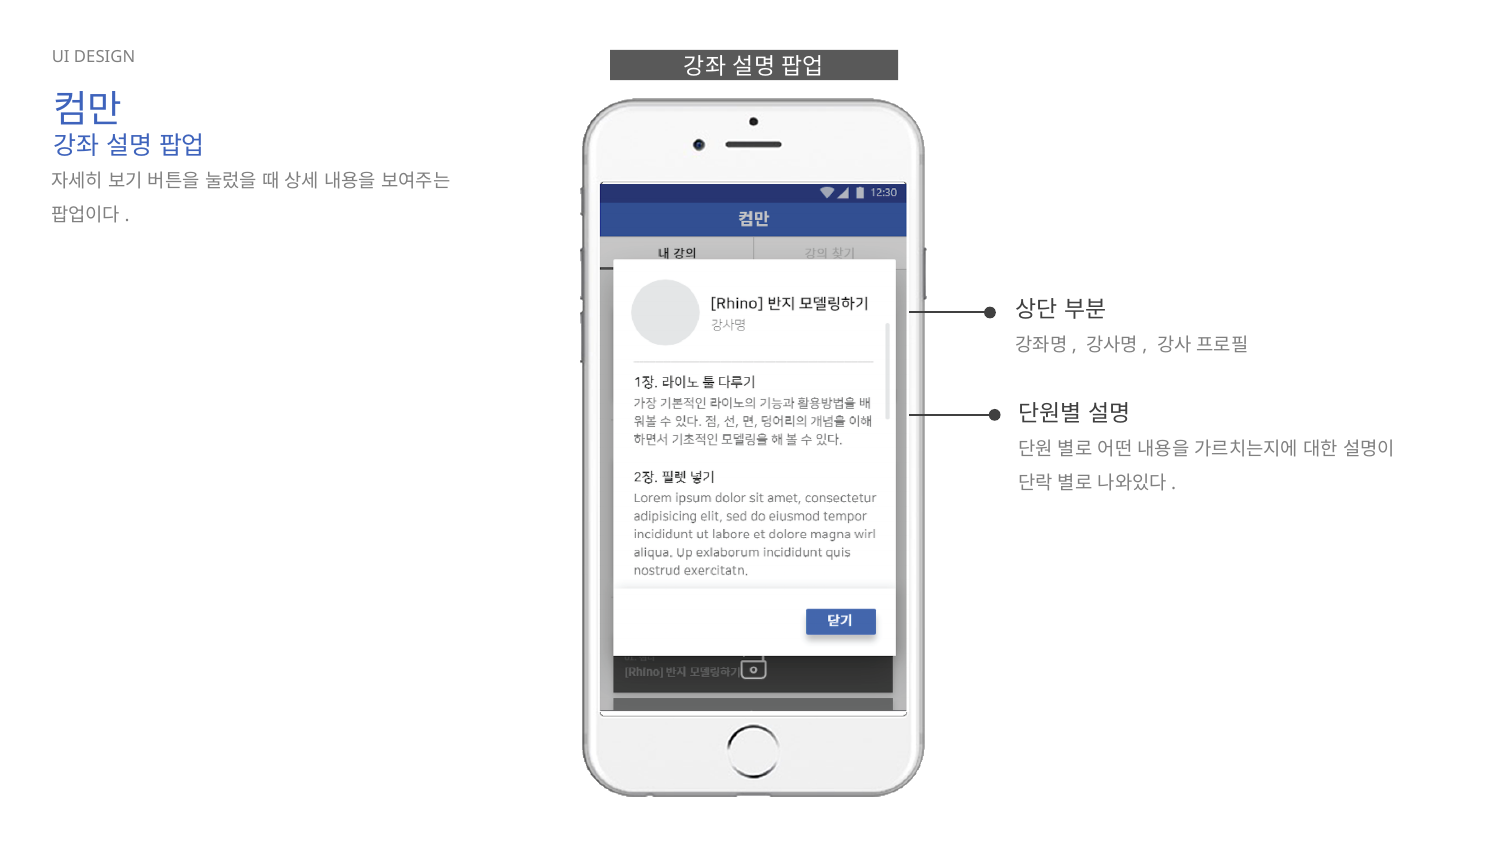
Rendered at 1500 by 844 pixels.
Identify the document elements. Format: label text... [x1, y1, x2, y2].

text_box 단원별 설명 단원 별로 어떤 내용을 가르치는지에 대한 설명이 단락 별로 나와있다. [1003, 377, 1436, 501]
text_box 상단 부분 강좌명, 강사명, 강사 프로필 [1000, 273, 1436, 363]
picture [569, 89, 944, 819]
text_box 자세히 보기 버튼을 눌렀을 때 상세 내용을 보여주는 팝업이다. [39, 151, 481, 231]
text_box UI DESIGN [40, 40, 147, 72]
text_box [915, 306, 997, 319]
text_box 컴만 강좌 설명 팝업 [41, 56, 431, 151]
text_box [915, 408, 1001, 421]
text_box 강좌 설명 팝업 [608, 48, 900, 82]
